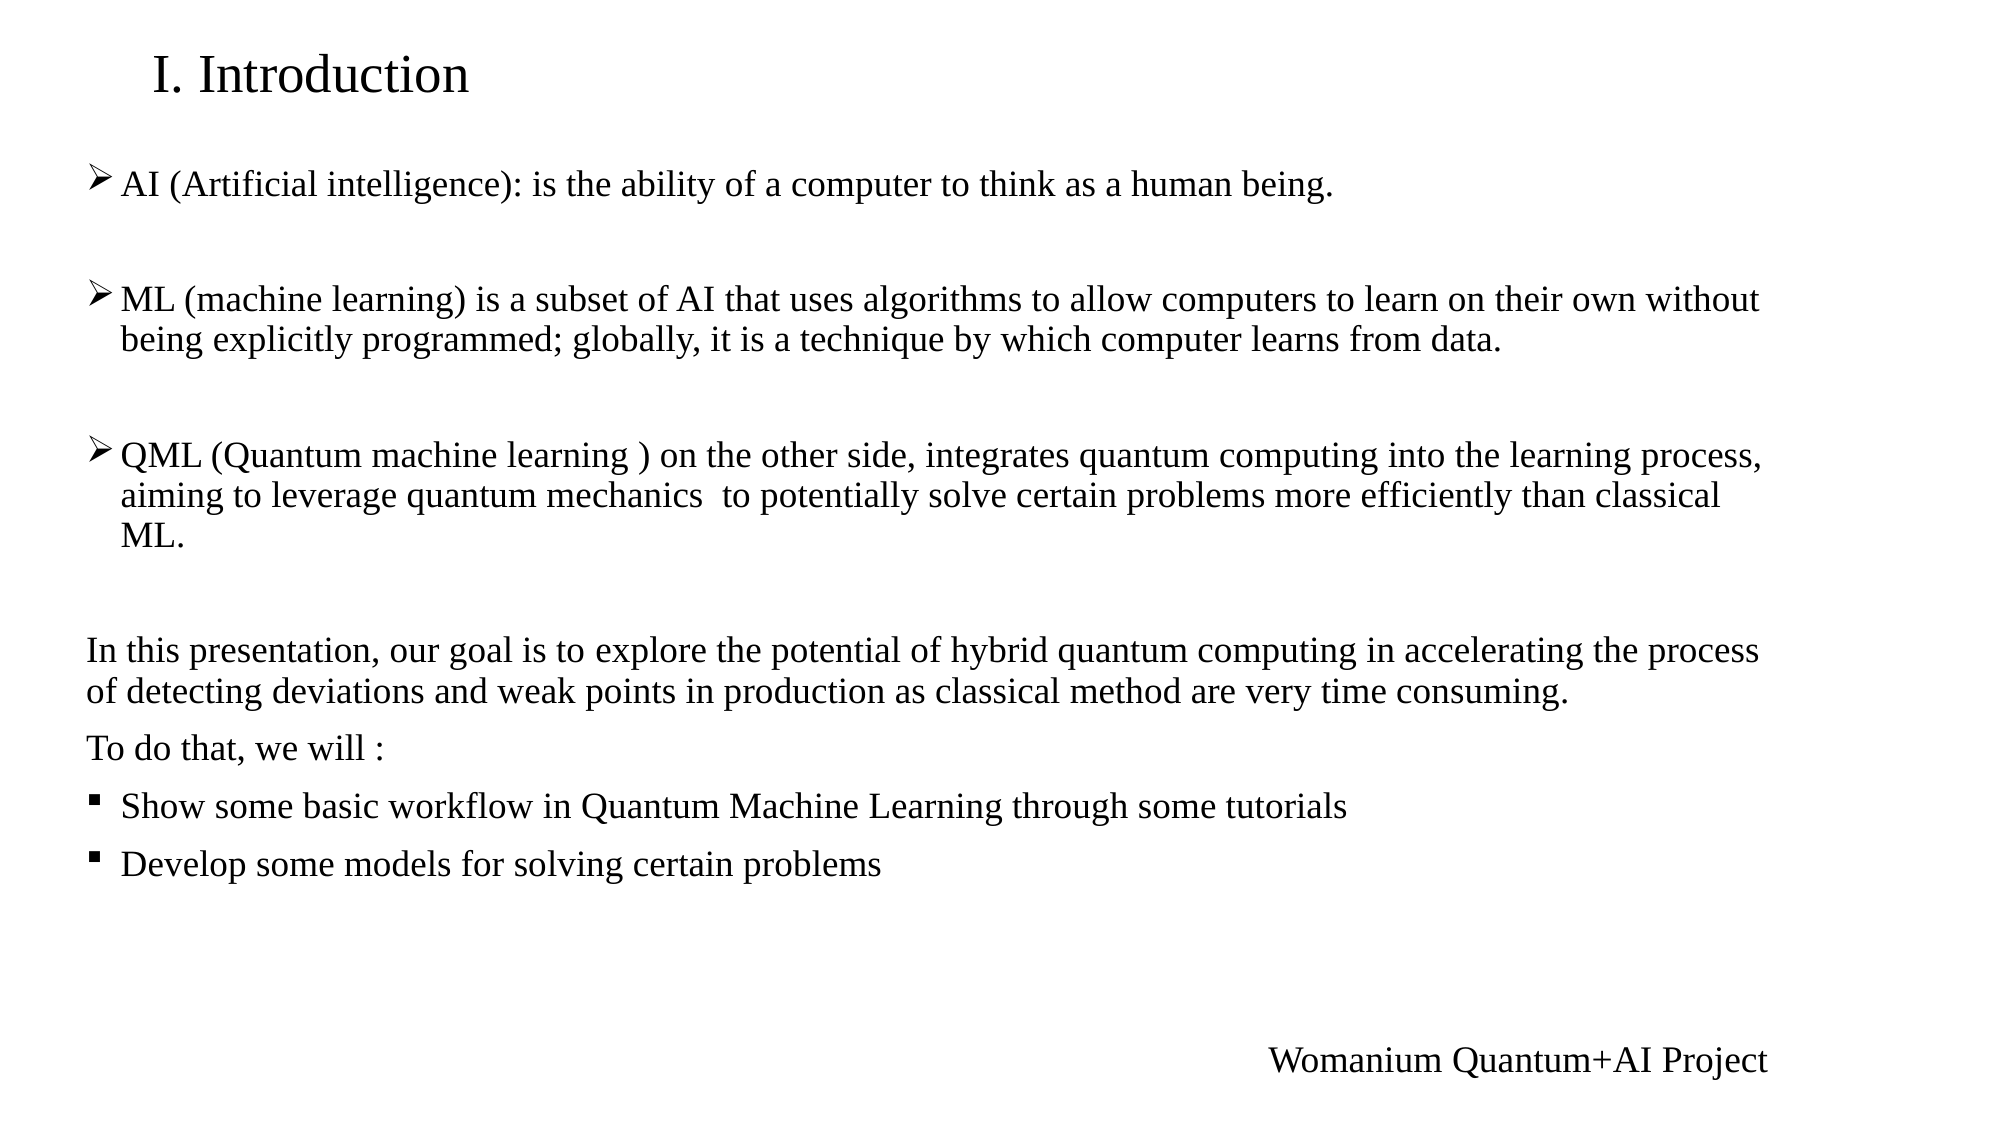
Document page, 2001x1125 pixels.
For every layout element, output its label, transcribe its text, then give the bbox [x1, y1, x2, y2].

list AI (Artificial intelligence): is the ability of a computer to think as a human being. ML (machine learning) is a subset of AI that uses algorithms to allow computers to learn on their own without being explicitly programmed; globally, it is a technique by which computer learns from data. QML (Quantum machine learning ) on the other side, integrates quantum computing into the learning process, aiming to leverage quantum mechanics to potentially solve certain problems more efficiently than classical ML. In this presentation, our goal is to explore the potential of hybrid quantum computing in accelerating the process of detecting deviations and weak points in production as classical method are very time consuming. To do that, we will : Show some basic workflow in Quantum Machine Learning through some tutorials Develop some models for solving certain problems [71, 156, 1797, 947]
text_box Womanium Quantum+AI Project [1253, 1027, 1854, 1088]
title I. Introduction [137, 36, 1863, 112]
